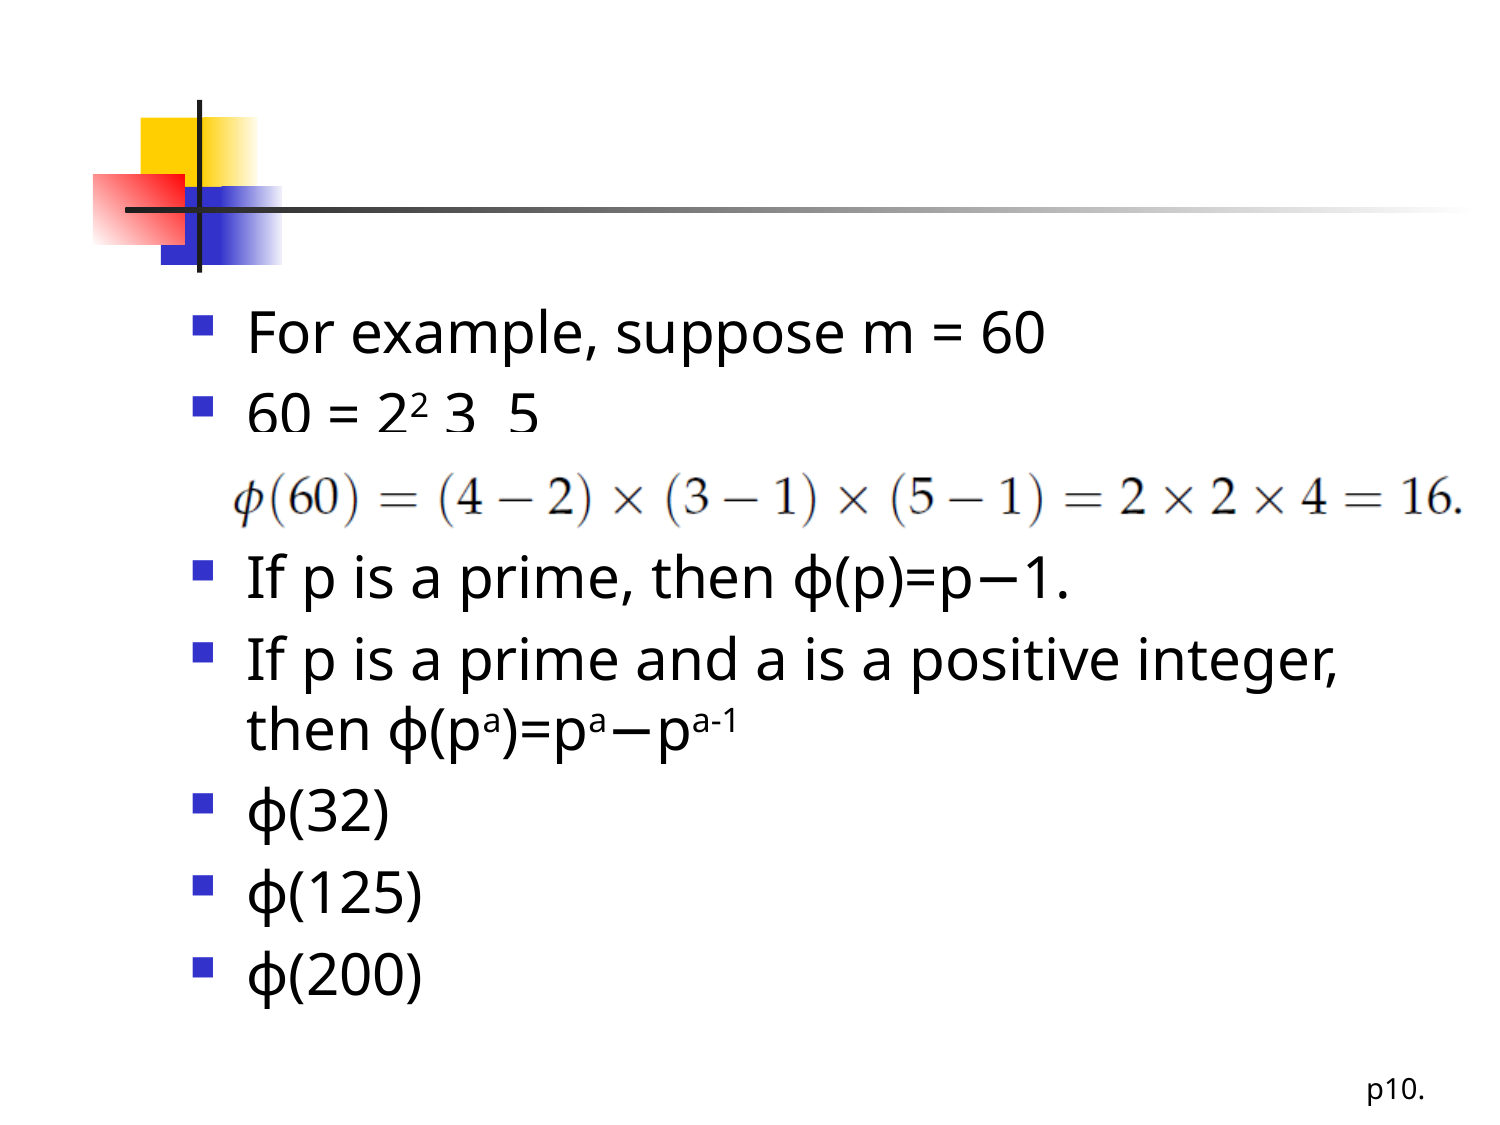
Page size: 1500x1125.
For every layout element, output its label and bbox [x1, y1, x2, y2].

picture [218, 432, 1472, 541]
